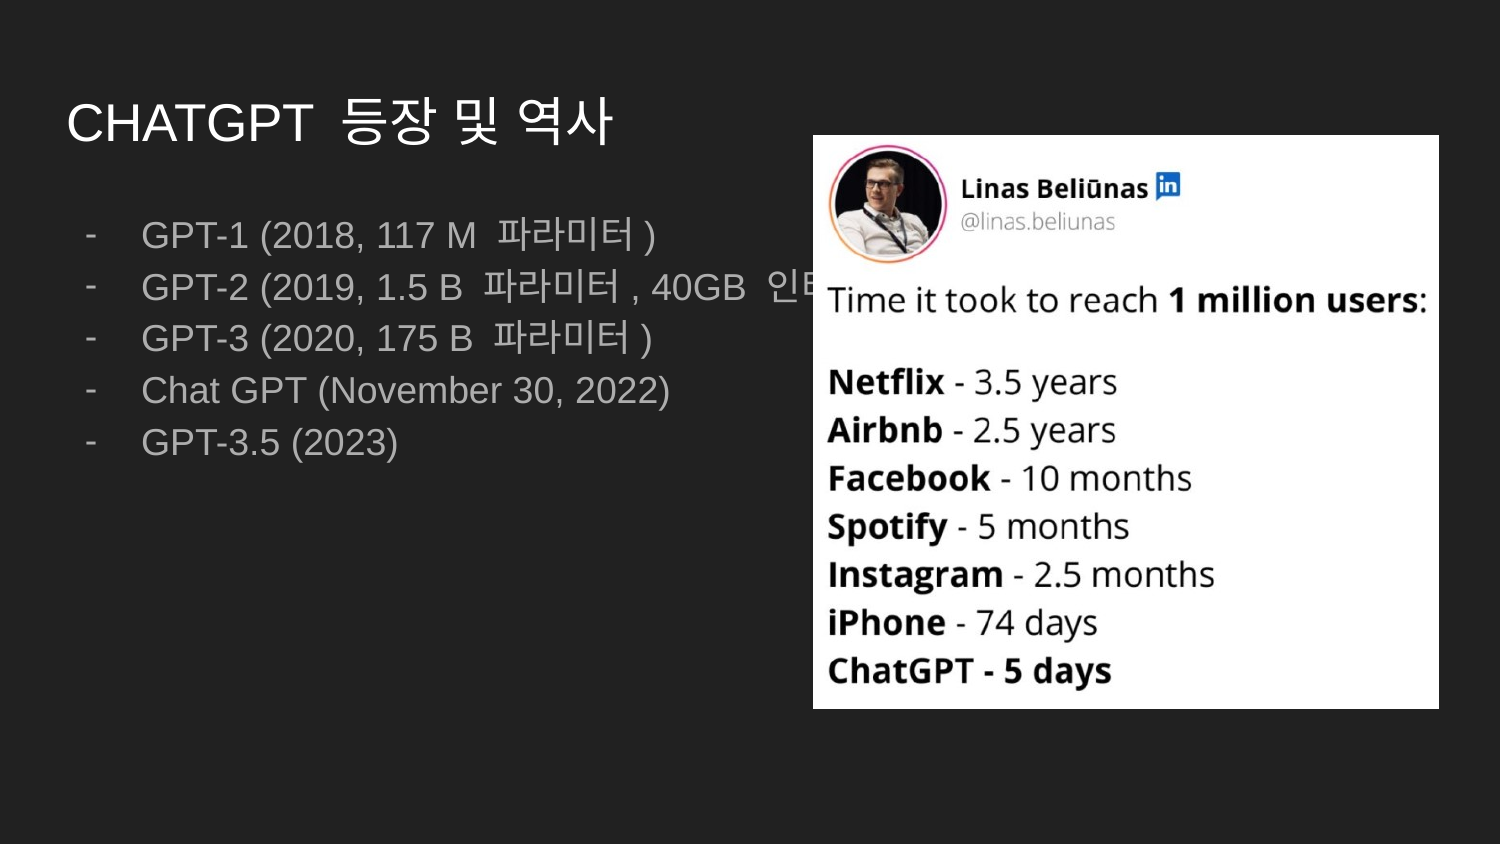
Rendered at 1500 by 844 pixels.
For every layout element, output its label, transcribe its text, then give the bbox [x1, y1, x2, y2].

title CHATGPT 등장 및 역사 [51, 72, 1449, 167]
picture [813, 134, 1440, 709]
list GPT-1 (2018, 117 M 파라미터) GPT-2 (2019, 1.5 B 파라미터, 40GB 인터넷 텍스트) GPT-3 (2020, 175 B 파라미터) Chat GPT (November 30, 2022) GPT-3.5 (2023) [51, 189, 1449, 750]
